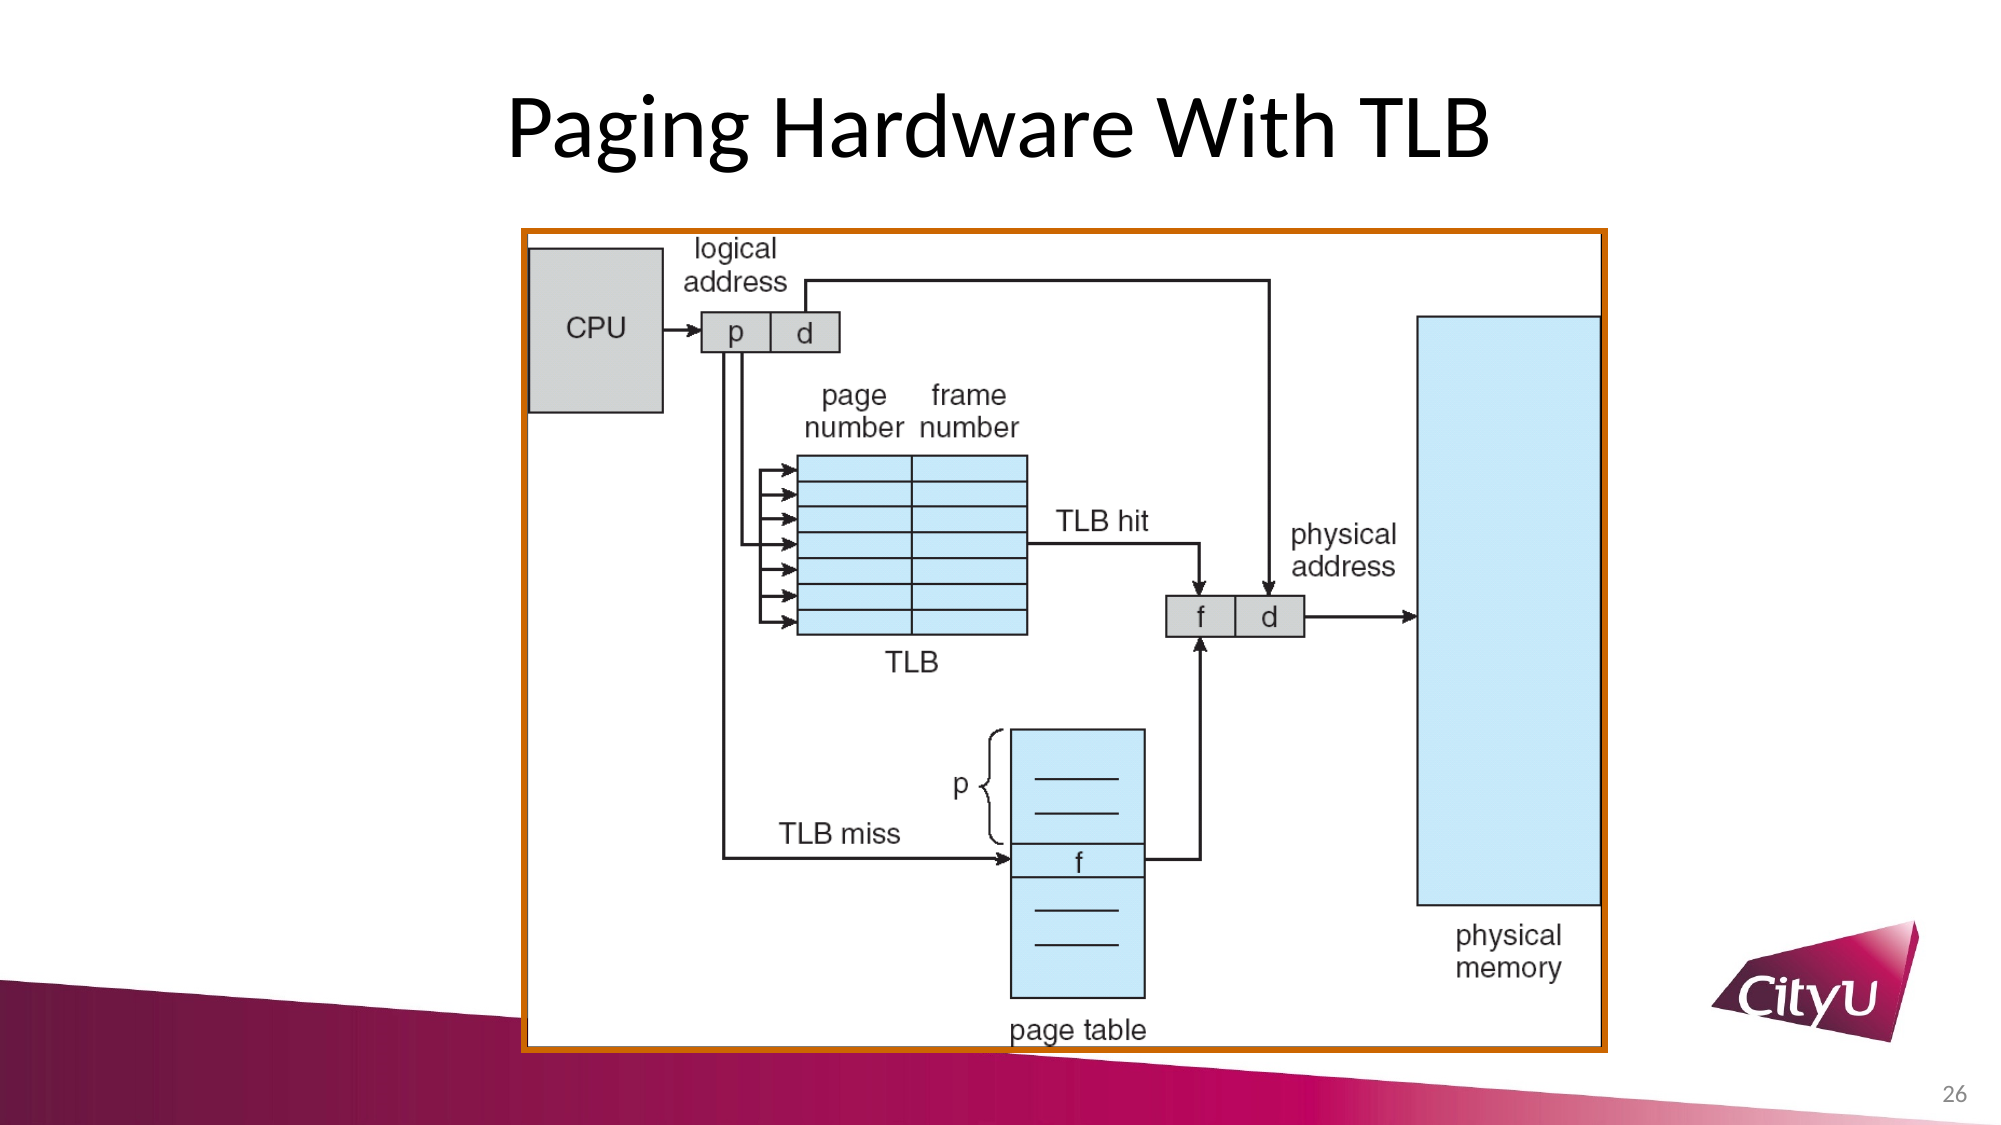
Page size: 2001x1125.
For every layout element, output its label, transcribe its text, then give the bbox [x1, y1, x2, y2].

picture [0, 0, 2001, 1125]
title Paging Hardware With TLB [99, 45, 1900, 197]
slide_number 26 [1767, 1070, 1983, 1115]
